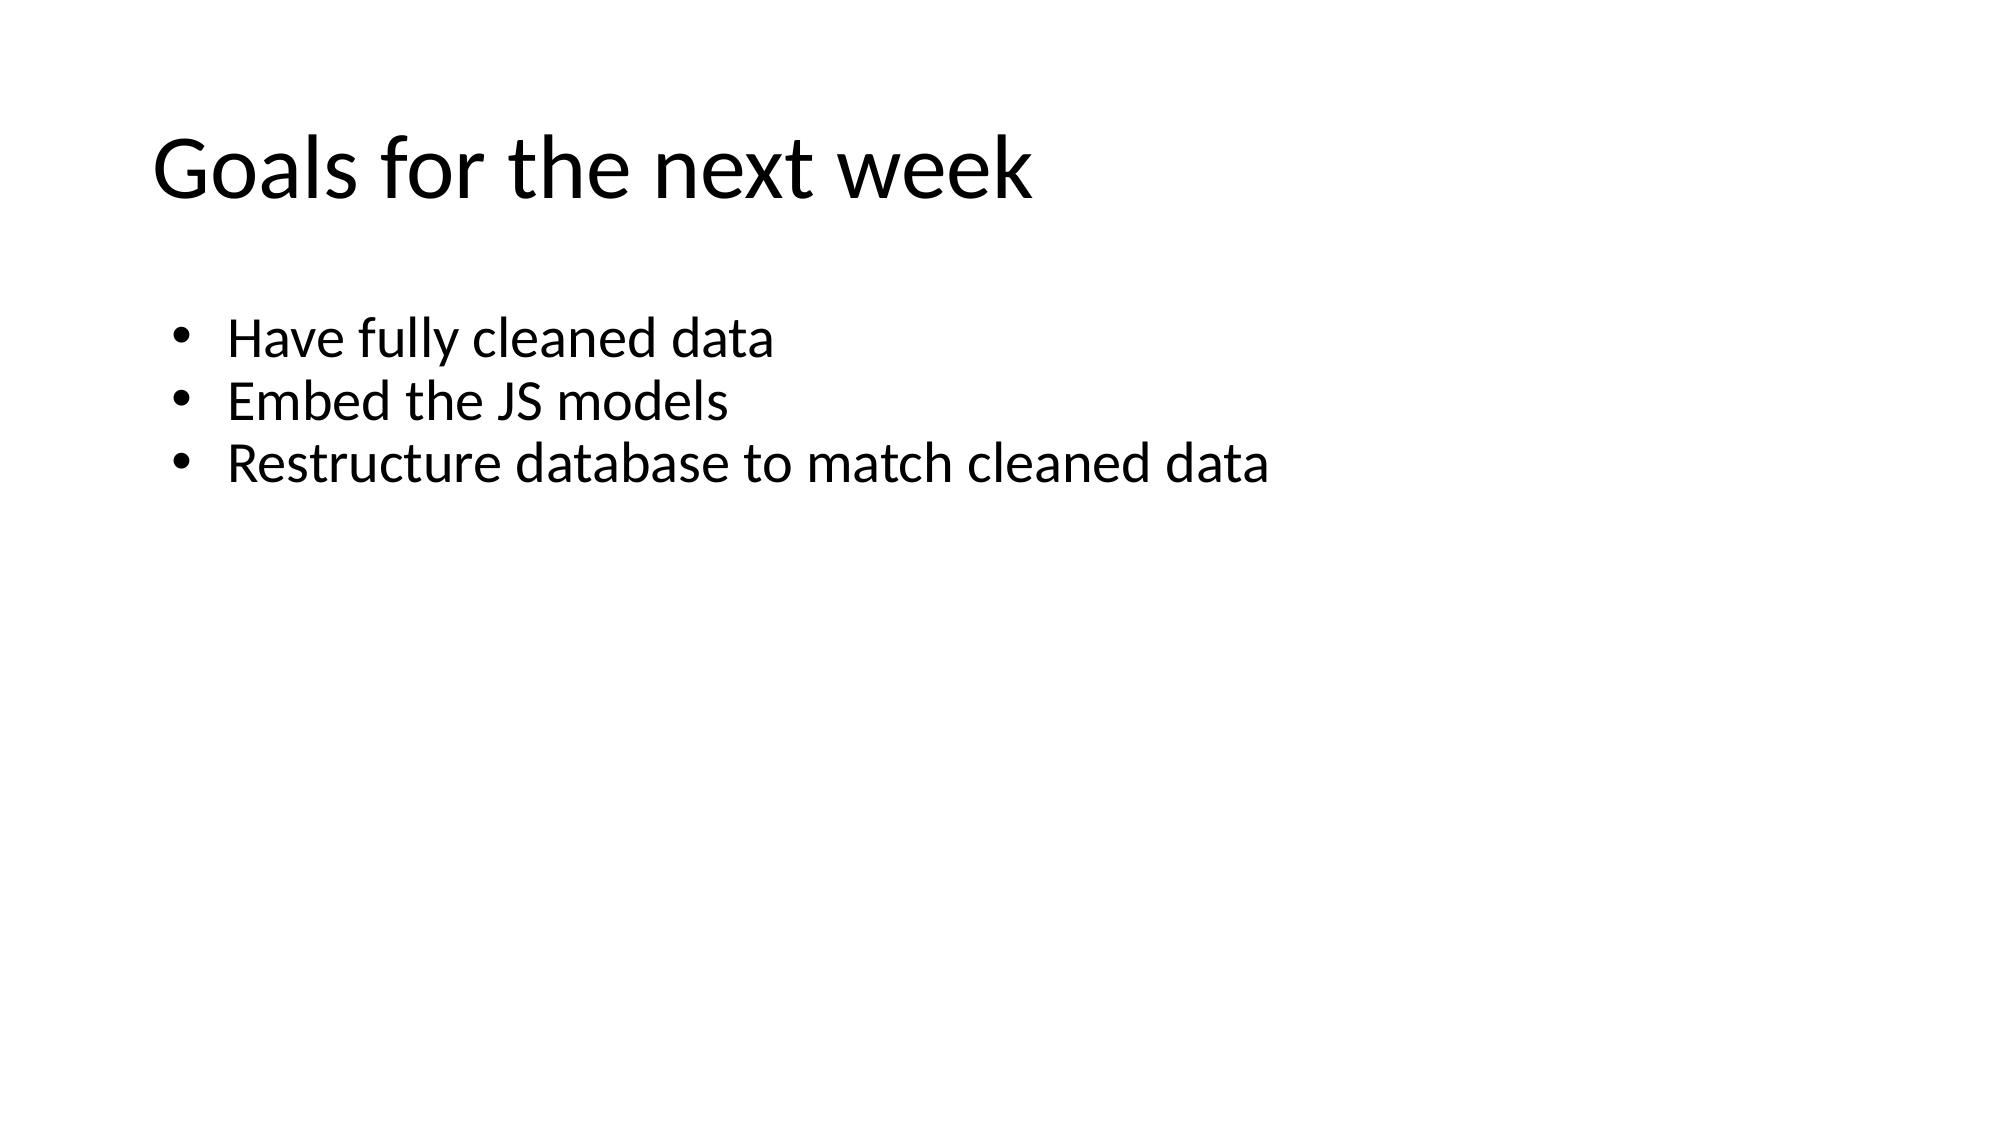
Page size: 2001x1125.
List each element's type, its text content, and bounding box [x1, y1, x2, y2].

list Have fully cleaned data Embed the JS models Restructure database to match cleaned data [137, 299, 1863, 1014]
title Goals for the next week [137, 59, 1863, 278]
